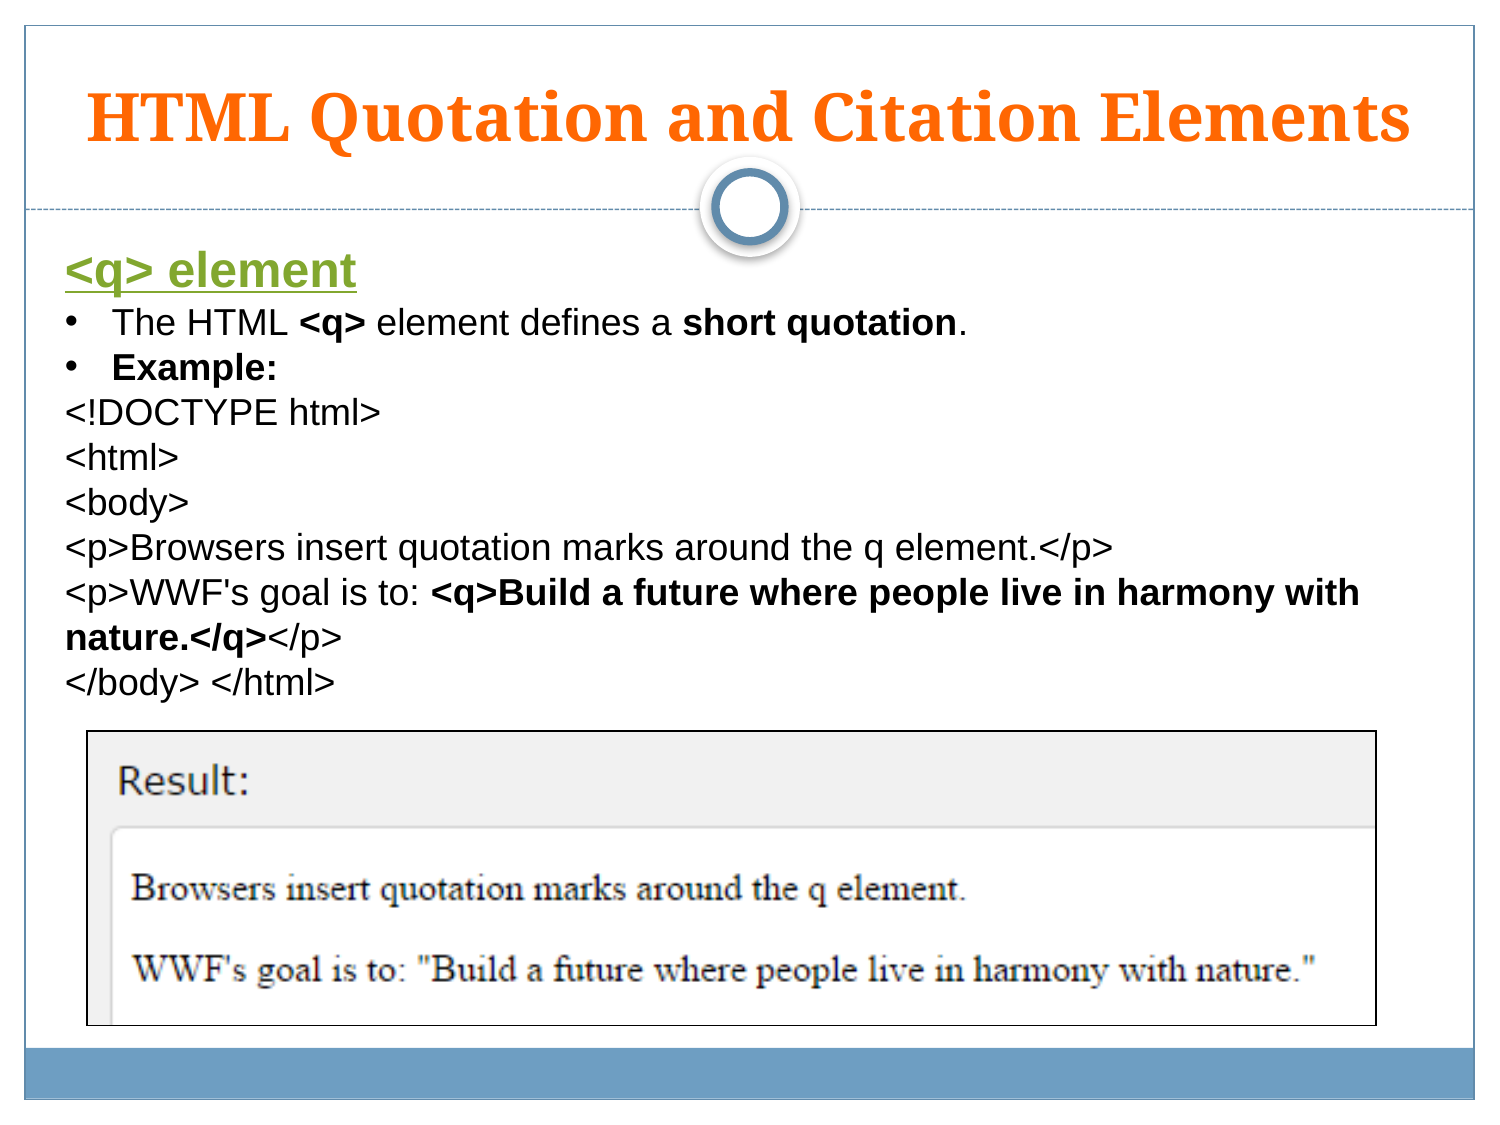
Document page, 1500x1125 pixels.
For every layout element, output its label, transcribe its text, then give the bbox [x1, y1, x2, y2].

picture [87, 731, 1376, 1026]
title HTML Quotation and Citation Elements [49, 37, 1450, 162]
text_box <q> element The HTML <q> element defines a short quotation. Example: <!DOCTYPE html> <html> <body> <p>Browsers insert quotation marks around the q element.</p> <p>WWF's goal is to: <q>Build a future where people live in harmony with nature.</q></p> </body> </html> [49, 230, 1463, 711]
